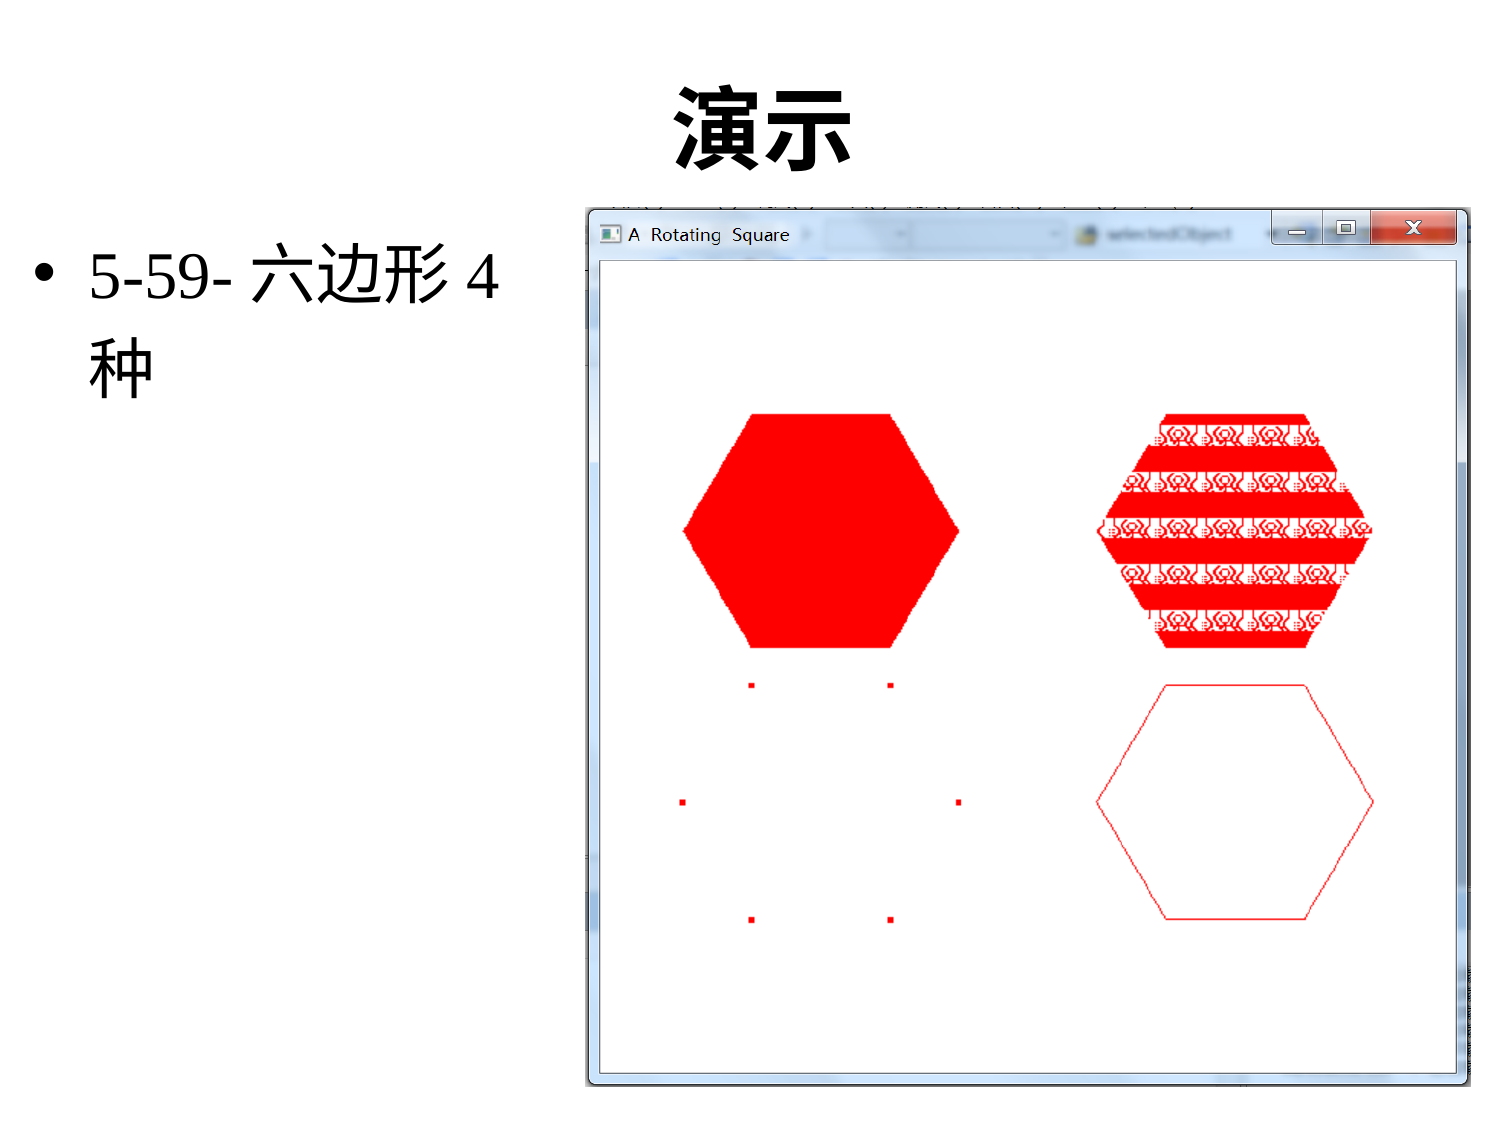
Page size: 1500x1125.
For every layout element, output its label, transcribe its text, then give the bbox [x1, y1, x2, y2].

list 5-59-六边形4种 [17, 207, 561, 350]
picture [584, 206, 1471, 1087]
title 演示 [183, 98, 1345, 156]
